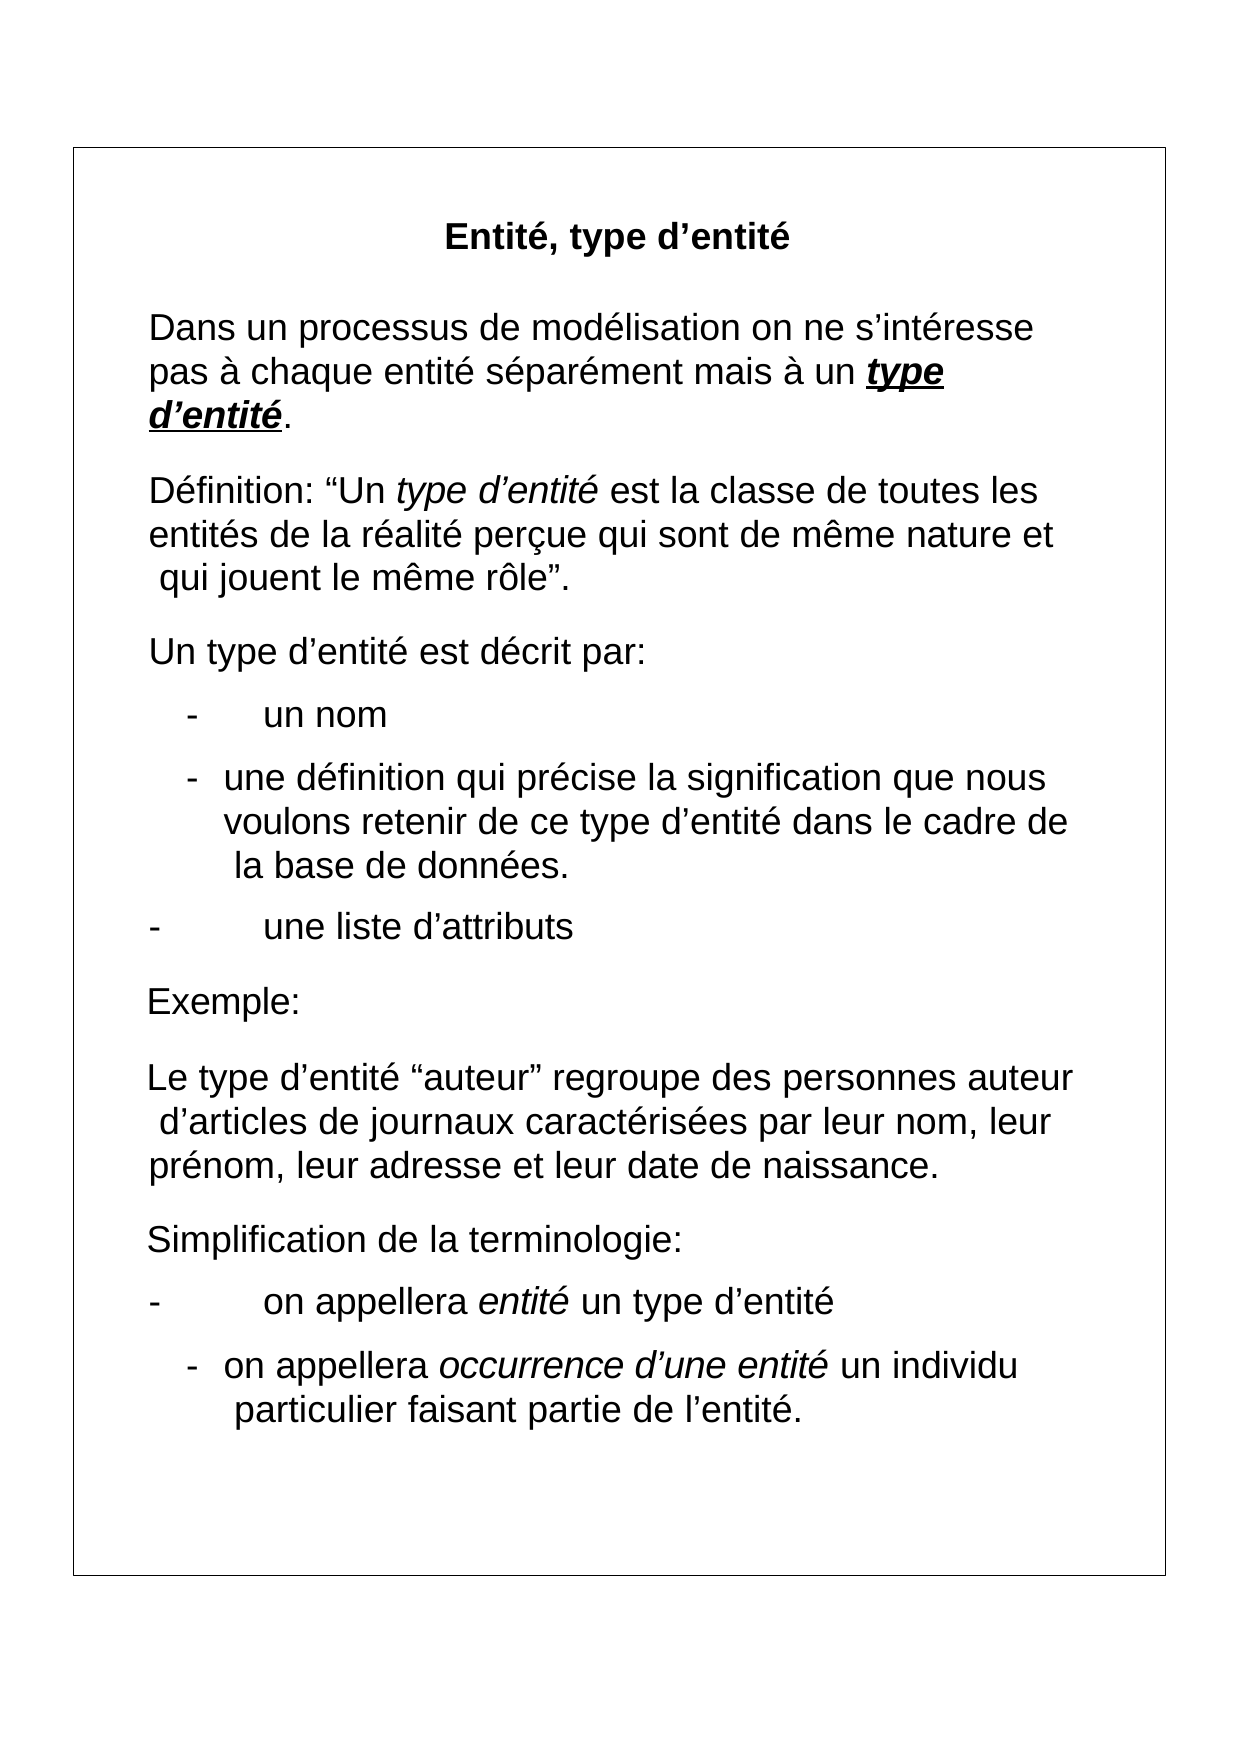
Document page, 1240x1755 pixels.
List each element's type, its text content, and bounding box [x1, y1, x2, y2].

text_box Entité, type d’entité Dans un processus de modélisation on ne s’intéresse pas à chaque entité séparément mais à un type d’entité. Définition: “Un type d’entité est la classe de toutes les entités de la réalité perçue qui sont de même nature et qui jouent le même rôle”. Un type d’entité est décrit par: - un nom - une définition qui précise la signification que nous voulons retenir de ce type d’entité dans le cadre de la base de données. - une liste d’attributs Exemple: Le type d’entité “auteur” regroupe des personnes auteur d’articles de journaux caractérisées par leur nom, leur prénom, leur adresse et leur date de naissance. Simplification de la terminologie: - on appellera entité un type d’entité - on appellera occurrence d’une entité un individu particulier faisant partie de l’entité. [146, 210, 1083, 1430]
